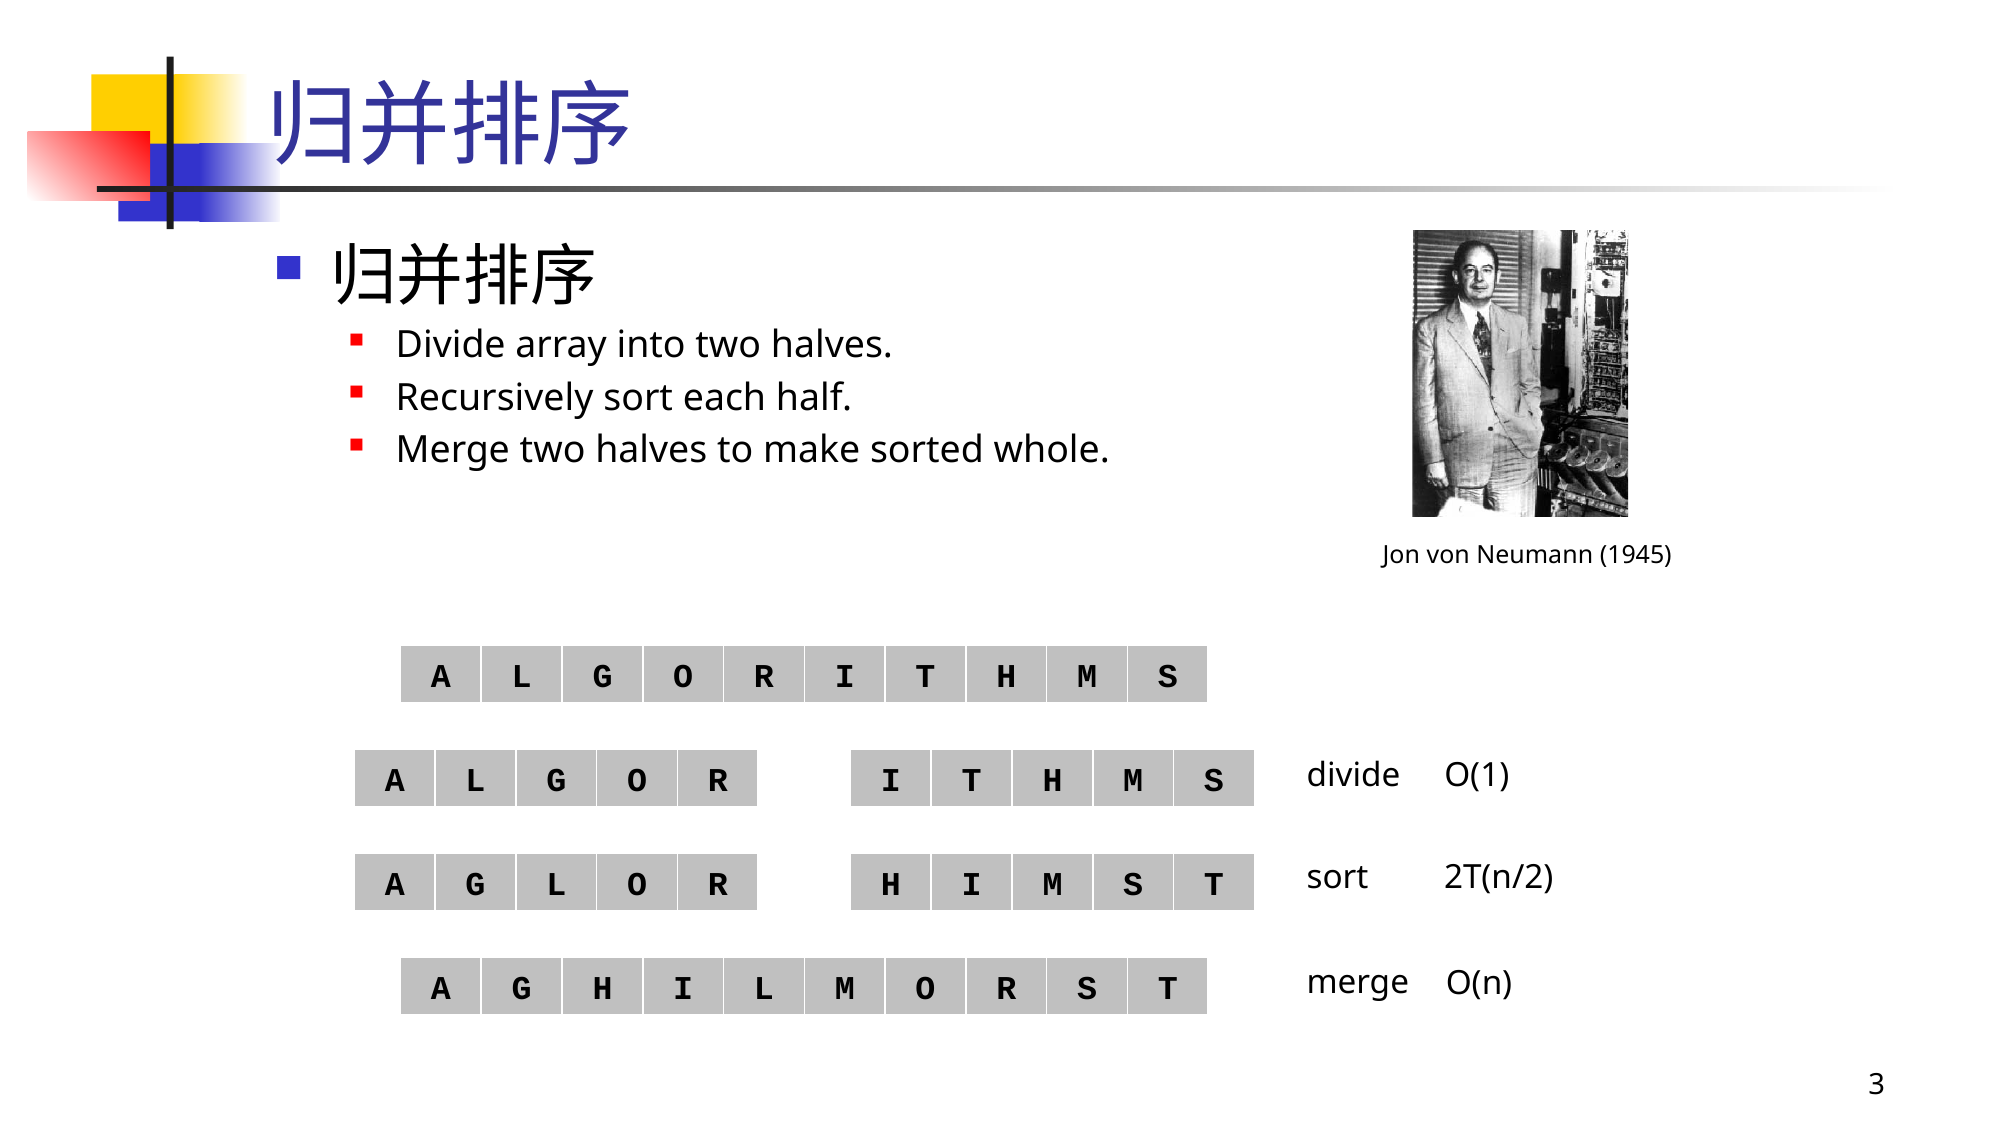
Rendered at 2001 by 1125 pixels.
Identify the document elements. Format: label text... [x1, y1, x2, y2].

title 归并排序 [251, 0, 1957, 183]
text_box Jon von Neumann (1945) [1362, 530, 1693, 576]
picture [1412, 230, 1629, 517]
list 归并排序 Divide array into two halves. Recursively sort each half. Merge two halves to make sorted whole. [258, 225, 1959, 901]
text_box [354, 645, 1585, 1015]
slide_number 3 [1483, 1037, 1900, 1113]
